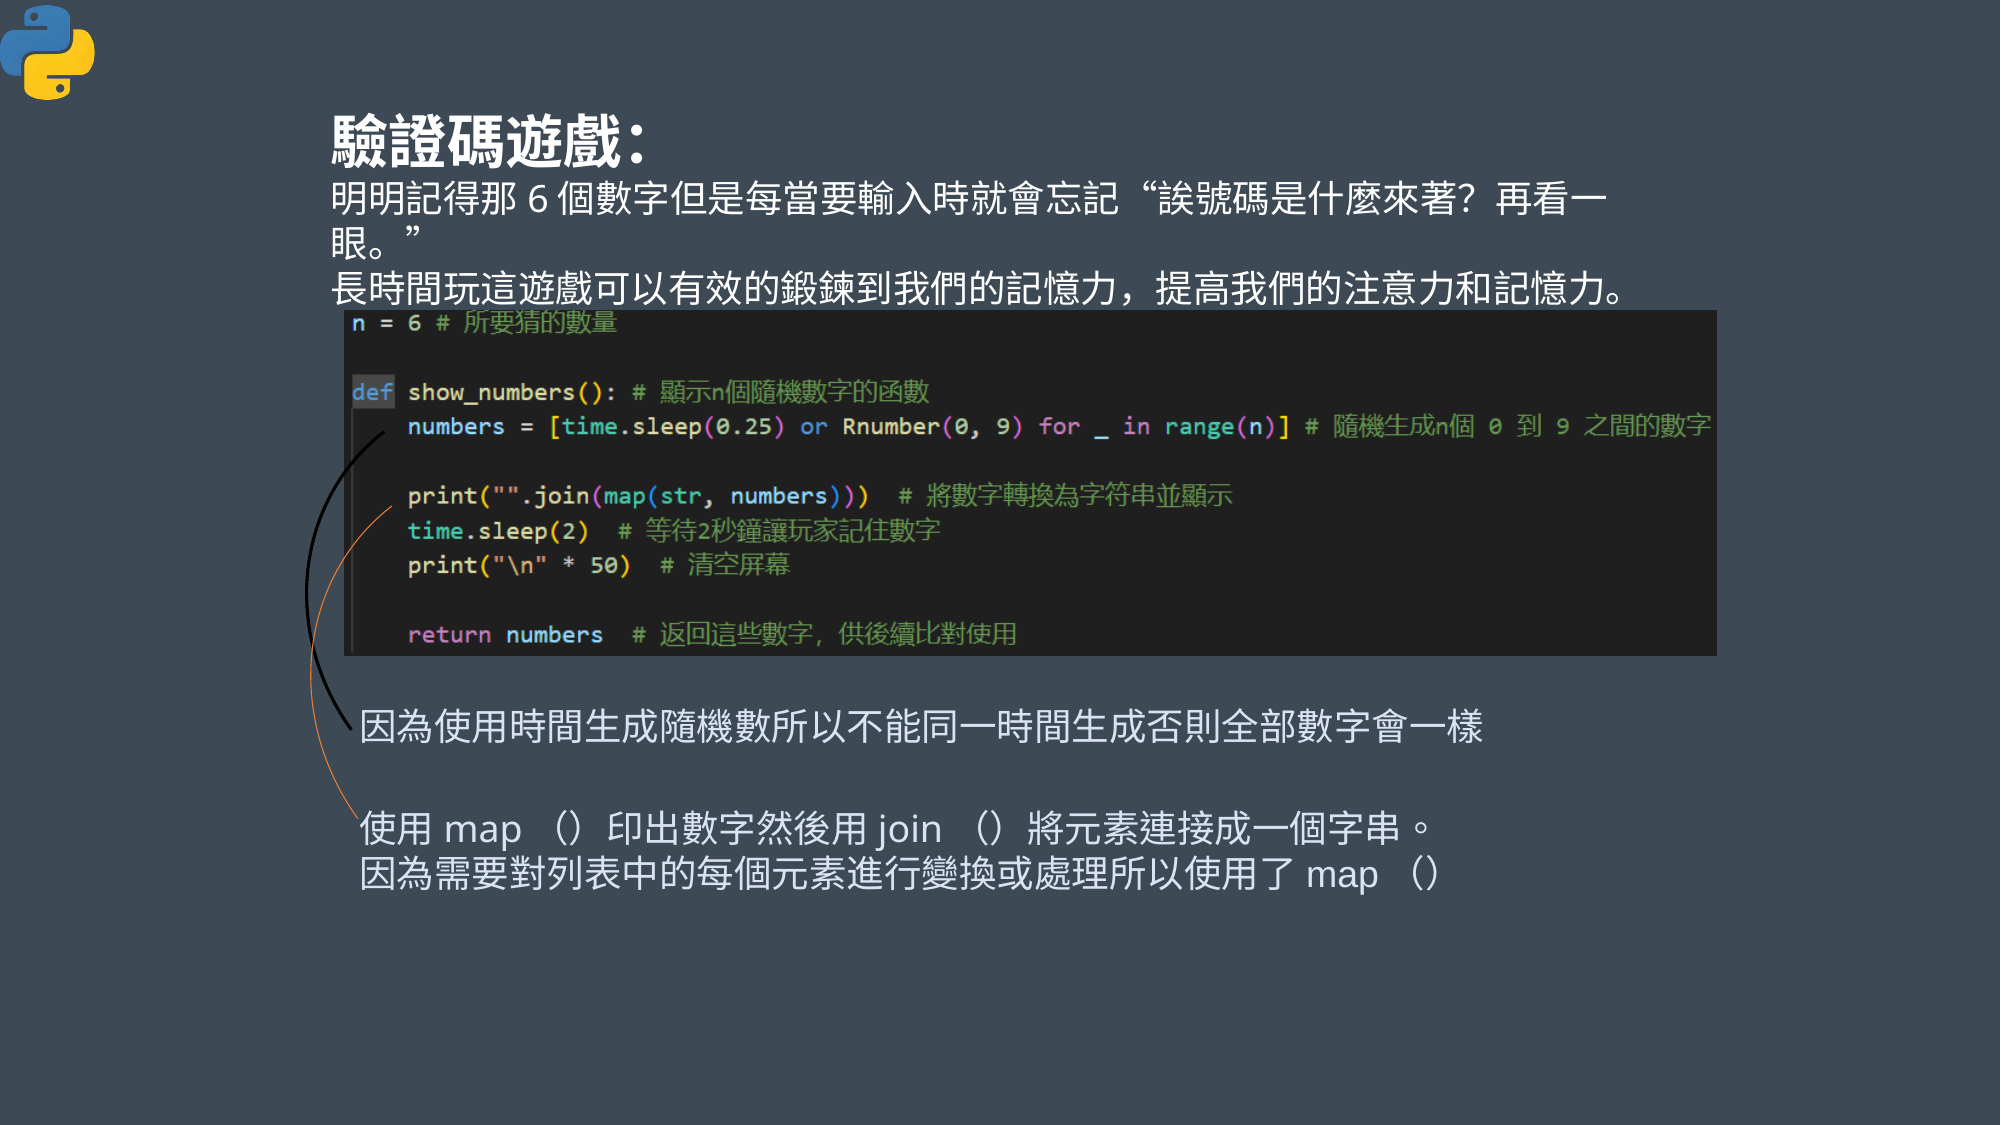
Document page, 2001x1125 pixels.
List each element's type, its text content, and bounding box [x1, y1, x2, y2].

picture [0, 0, 170, 145]
text_box 驗證碼遊戲： 明明記得那6個數字但是每當要輸入時就會忘記“誒號碼是什麼來著？再看一眼。” 長時間玩這遊戲可以有效的鍛鍊到我們的記憶力，提高我們的注意力和記憶力。 [316, 97, 1684, 318]
picture [344, 310, 1717, 656]
text_box [305, 470, 344, 646]
text_box [310, 557, 535, 799]
text_box 使用map（）印出數字然後用join（）將元素連接成一個字串。 因為需要對列表中的每個元素進行變換或處理所以使用了map（） [344, 797, 1665, 903]
text_box 因為使用時間生成隨機數所以不能同一時間生成否則全部數字會一樣 [447, 695, 1627, 756]
